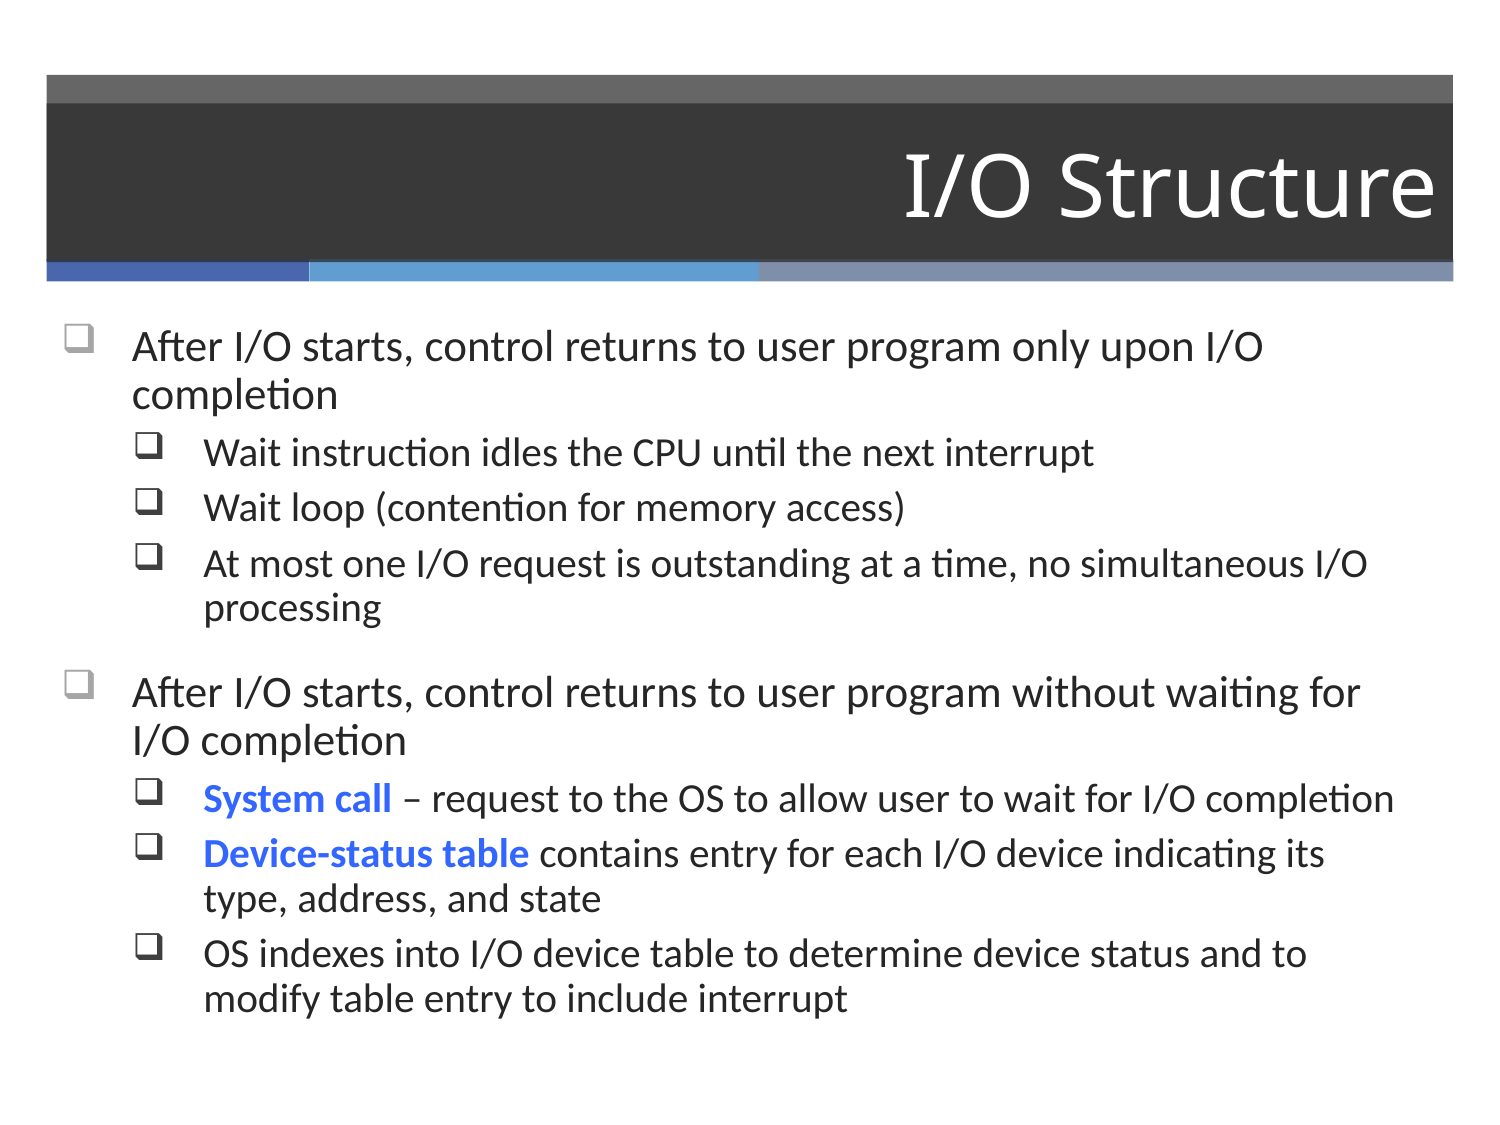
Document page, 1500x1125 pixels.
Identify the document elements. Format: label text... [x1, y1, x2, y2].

text_box I/O Structure [46, 103, 1453, 263]
text_box After I/O starts, control returns to user program only upon I/O completion Wait instruction idles the CPU until the next interrupt Wait loop (contention for memory access) At most one I/O request is outstanding at a time, no simultaneous I/O processing After I/O starts, control returns to user program without waiting for I/O completion System call – request to the OS to allow user to wait for I/O completion Device-status table contains entry for each I/O device indicating its type, address, and state OS indexes into I/O device table to determine device status and to modify table entry to include interrupt [46, 315, 1423, 1056]
